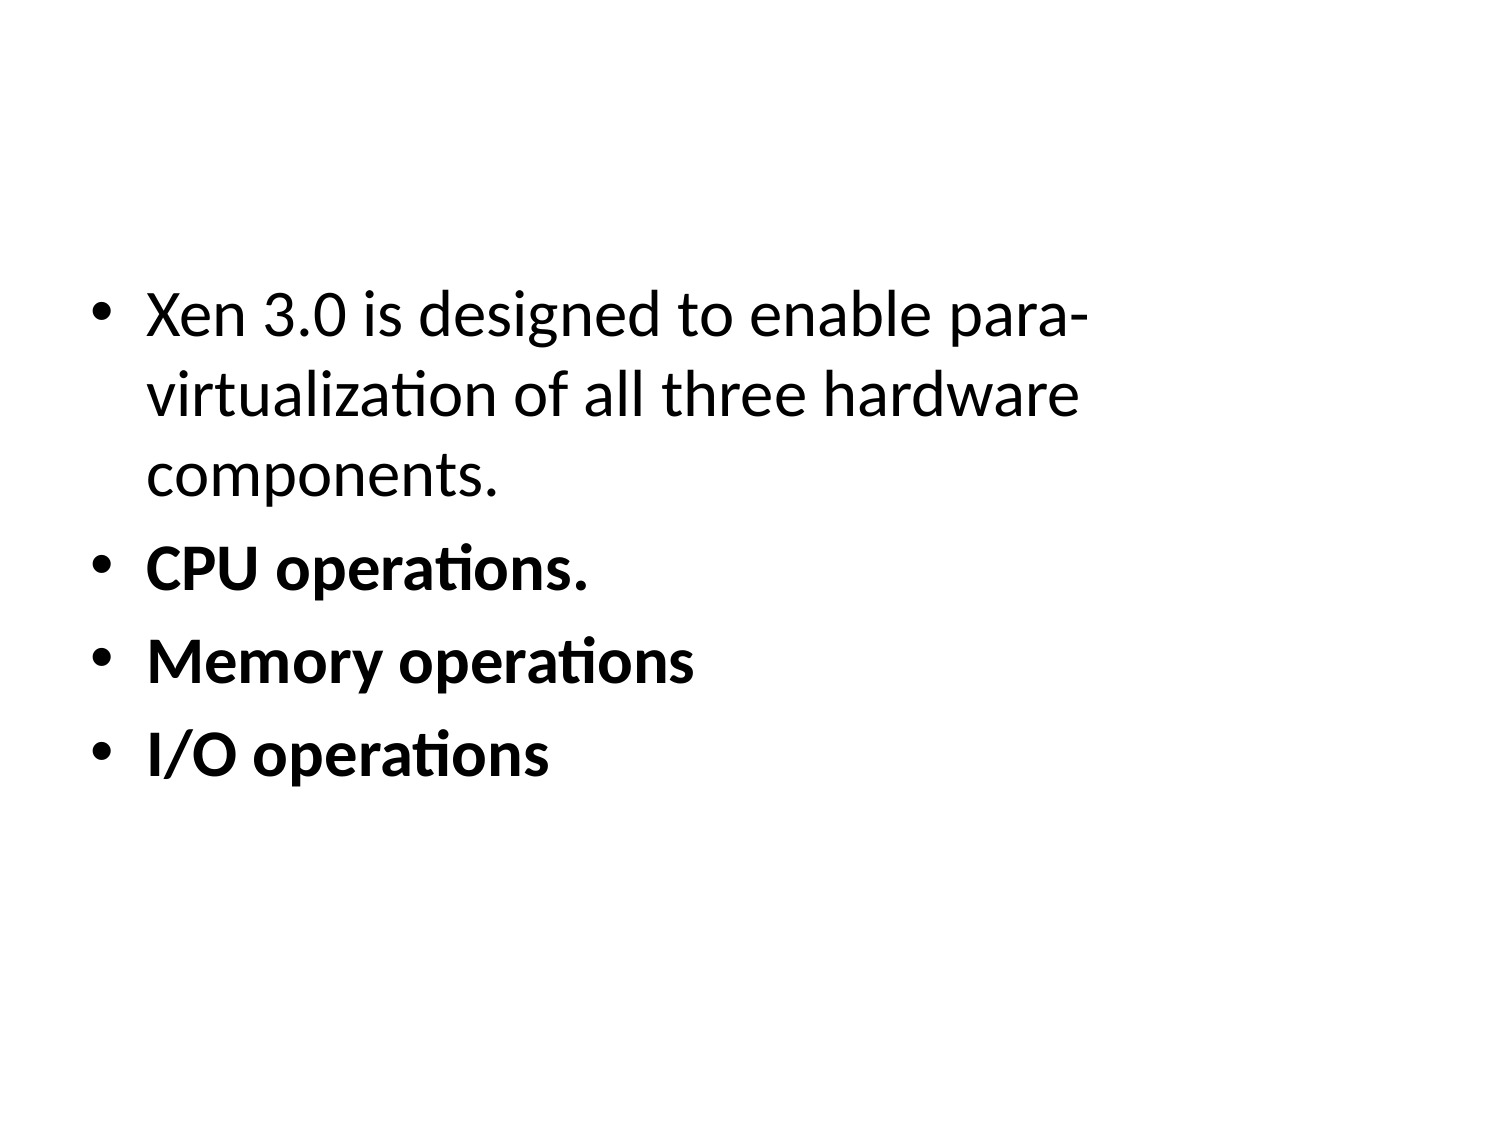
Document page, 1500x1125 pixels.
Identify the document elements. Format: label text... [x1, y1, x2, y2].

list Xen 3.0 is designed to enable para-virtualization of all three hardware components. CPU operations. Memory operations I/O operations [74, 262, 1426, 1006]
